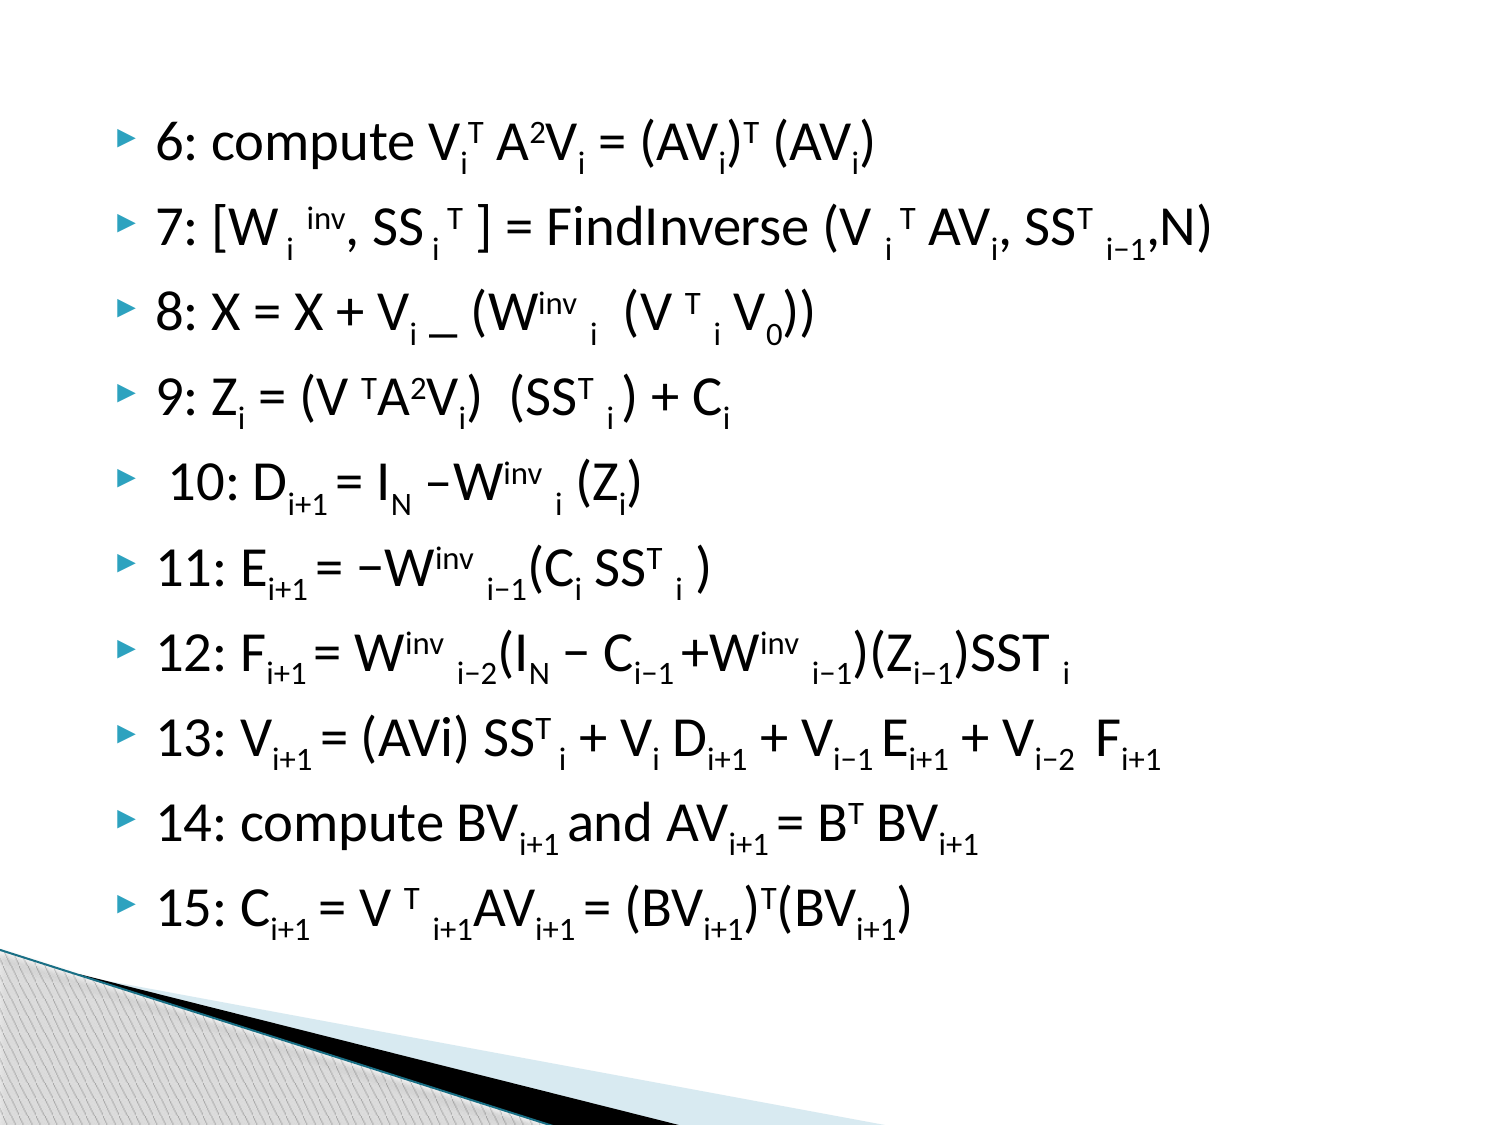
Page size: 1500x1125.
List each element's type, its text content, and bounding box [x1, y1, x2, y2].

list 6: compute ViT A2Vi = (AVi)T (AVi) 7: [W i inv, SS i T ] = FindInverse (V i T AVi, SST i−1,N) 8: X = X + Vi _ (Winv i (V T i V0)) 9: Zi = (V TA2Vi) (SST i ) + Ci 10: Di+1 = IN –Winv i (Zi) 11: Ei+1 = −Winv i−1(Ci SST i ) 12: Fi+1 = Winv i−2(IN − Ci−1 +Winv i−1)(Zi−1)SST i 13: Vi+1 = (AVi) SST i + Vi Di+1 + Vi−1 Ei+1 + Vi−2 Fi+1 14: compute BVi+1 and AVi+1 = BT BVi+1 15: Ci+1 = V T i+1AVi+1 = (BVi+1)T(BVi+1) [82, 23, 1432, 961]
